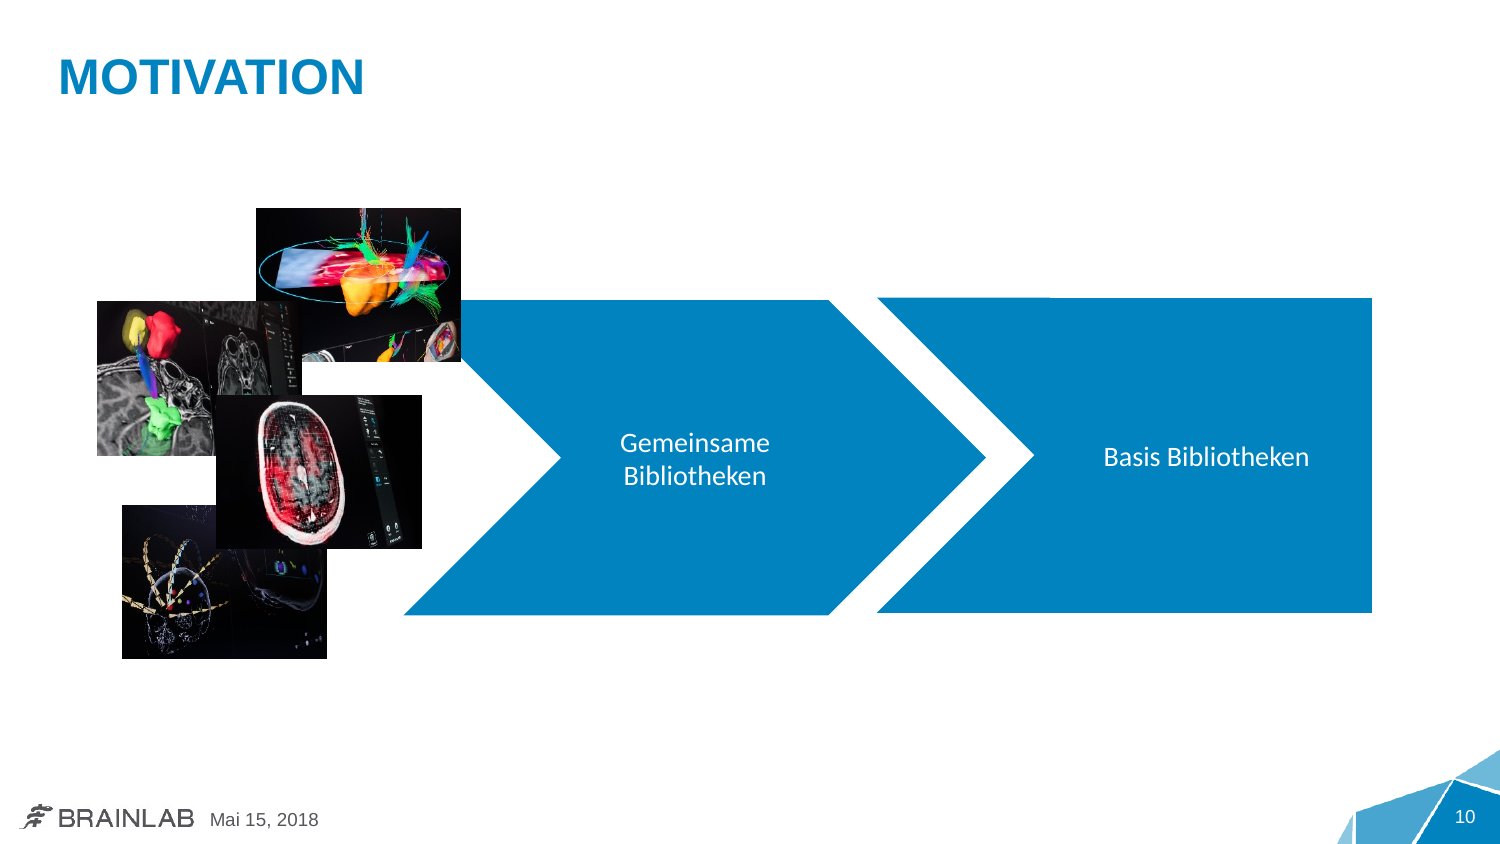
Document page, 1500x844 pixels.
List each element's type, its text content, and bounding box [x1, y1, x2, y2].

title Motivation [43, 39, 1450, 114]
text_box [97, 208, 1372, 659]
picture [2, 0, 1500, 844]
